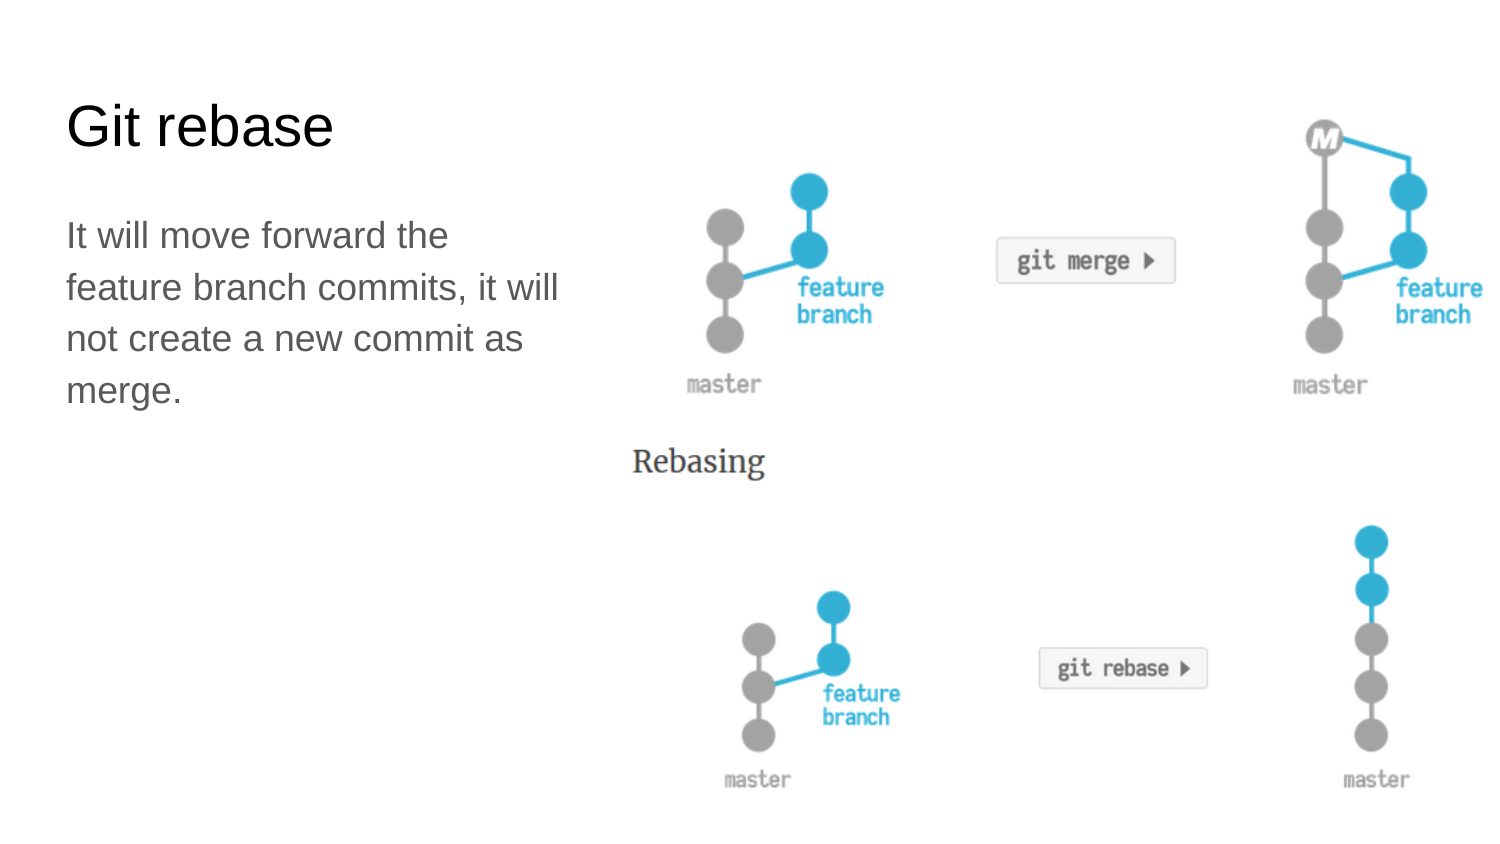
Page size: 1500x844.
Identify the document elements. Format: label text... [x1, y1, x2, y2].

picture [603, 82, 1500, 836]
list It will move forward the feature branch commits, it will not create a new commit as merge. [51, 189, 586, 750]
title Git rebase [51, 72, 1449, 167]
